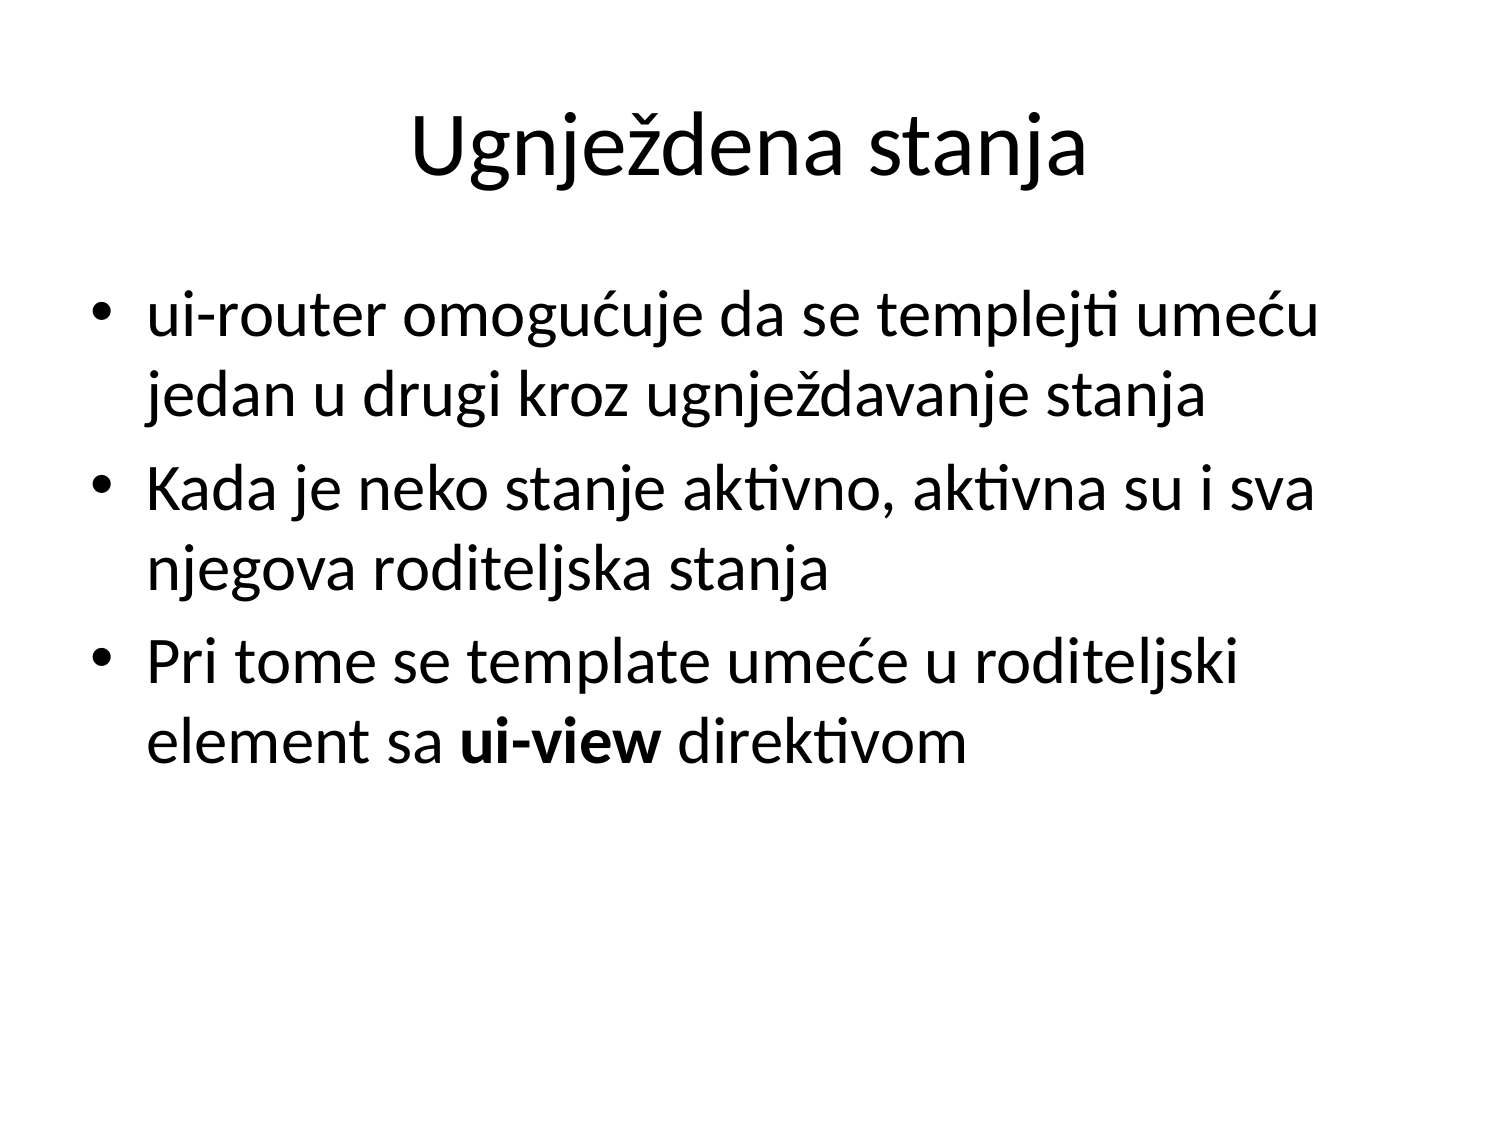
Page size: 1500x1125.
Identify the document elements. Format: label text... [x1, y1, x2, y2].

title Ugnježdena stanja [75, 45, 1425, 233]
list ui-router omogućuje da se templejti umeću jedan u drugi kroz ugnježdavanje stanja Kada je neko stanje aktivno, aktivna su i sva njegova roditeljska stanja Pri tome se template umeće u roditeljski element sa ui-view direktivom [75, 262, 1425, 1005]
